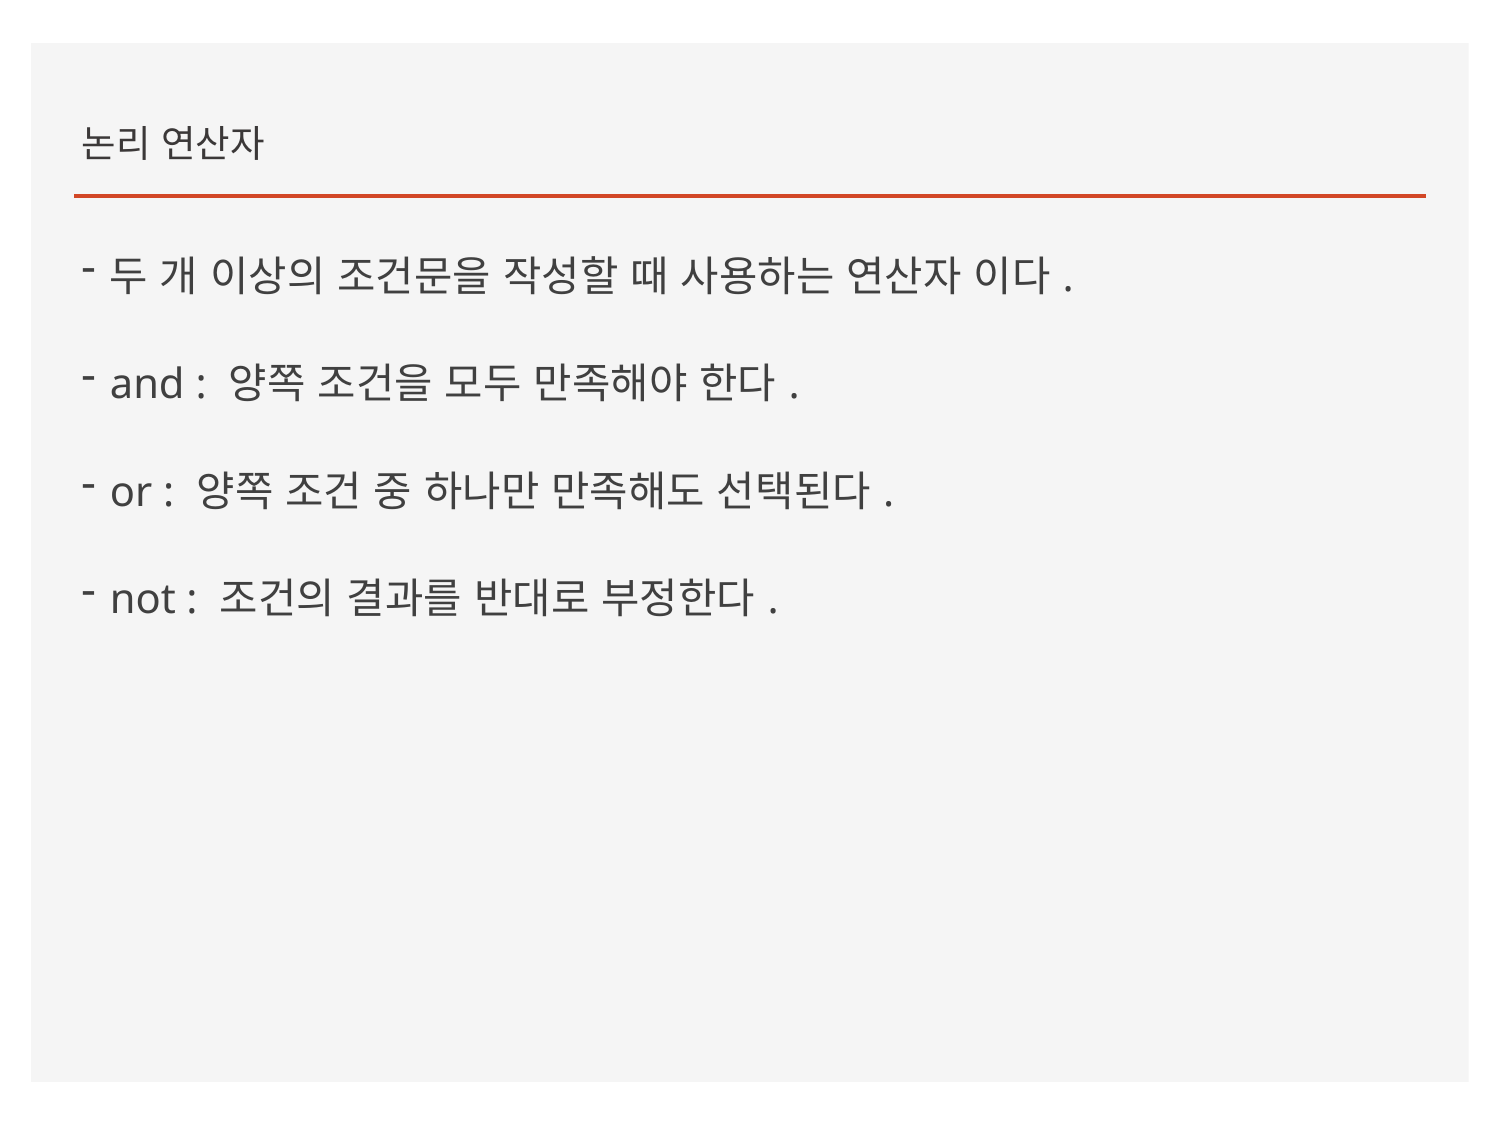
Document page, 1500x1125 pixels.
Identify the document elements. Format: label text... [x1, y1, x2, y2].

list 논리 연산자 [66, 95, 820, 175]
list 두 개 이상의 조건문을 작성할 때 사용하는 연산자 이다. and : 양쪽 조건을 모두 만족해야 한다. or : 양쪽 조건 중 하나만 만족해도 선택된다. not : 조건의 결과를 반대로 부정한다. [66, 235, 1423, 973]
